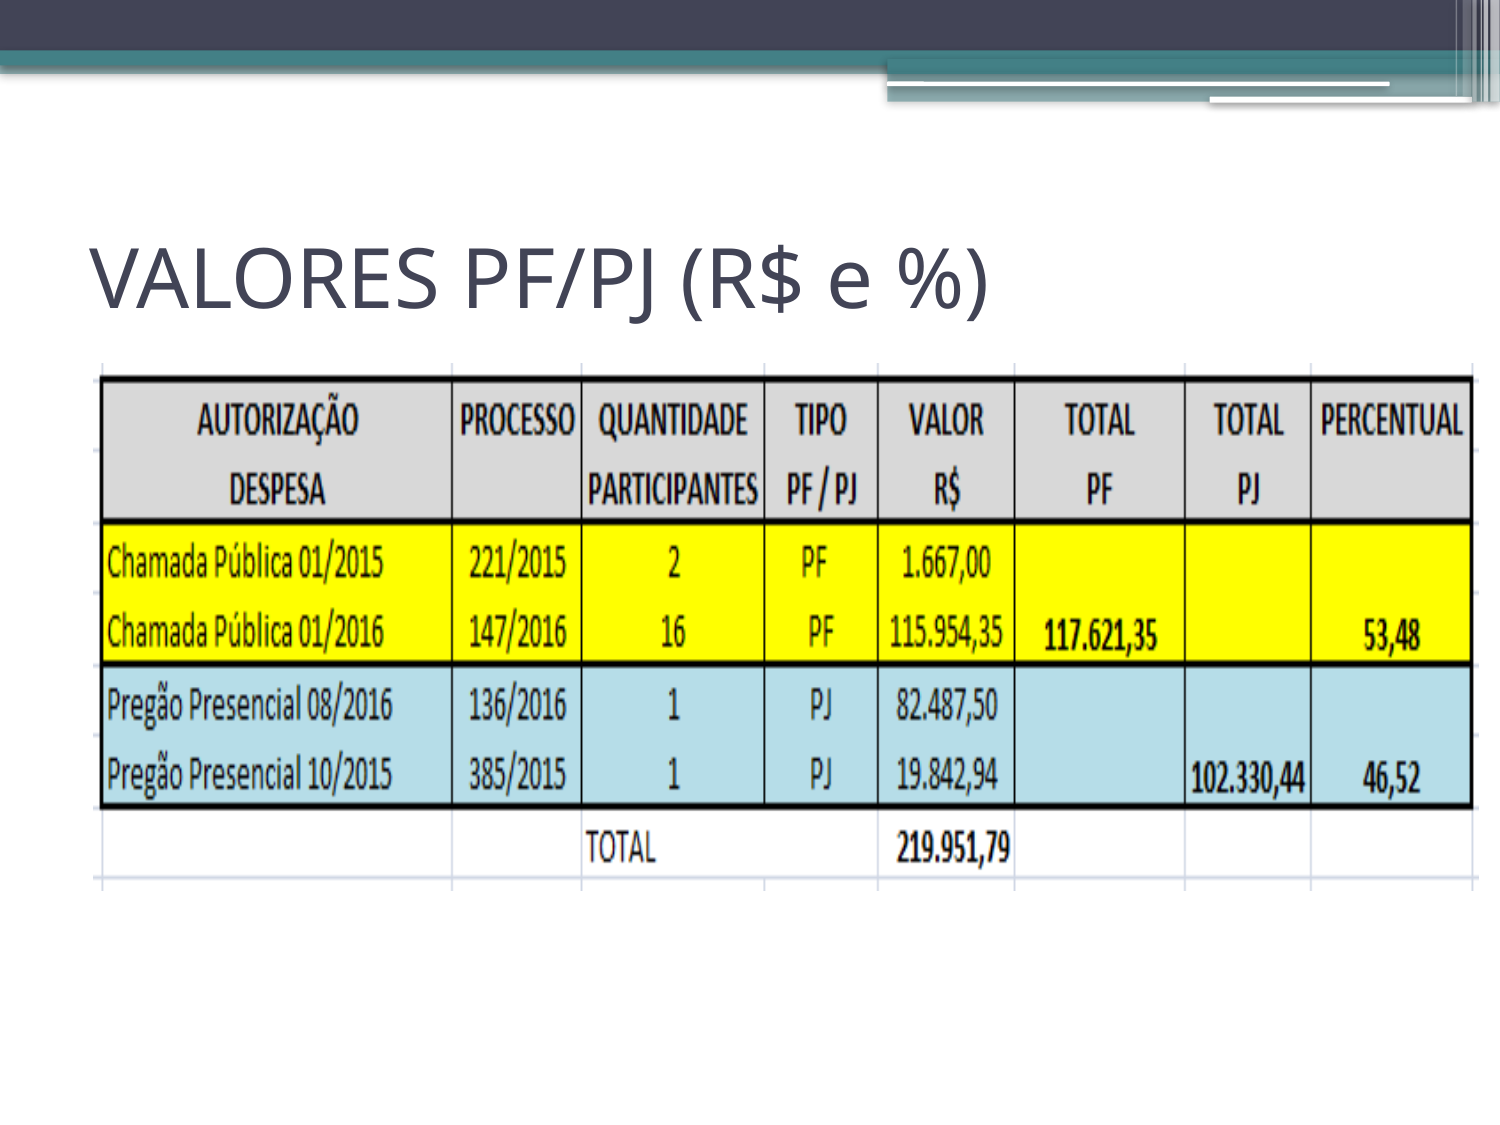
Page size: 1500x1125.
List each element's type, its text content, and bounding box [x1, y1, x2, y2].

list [93, 362, 1479, 891]
title VALORES PF/PJ (R$ e %) [75, 187, 1425, 363]
